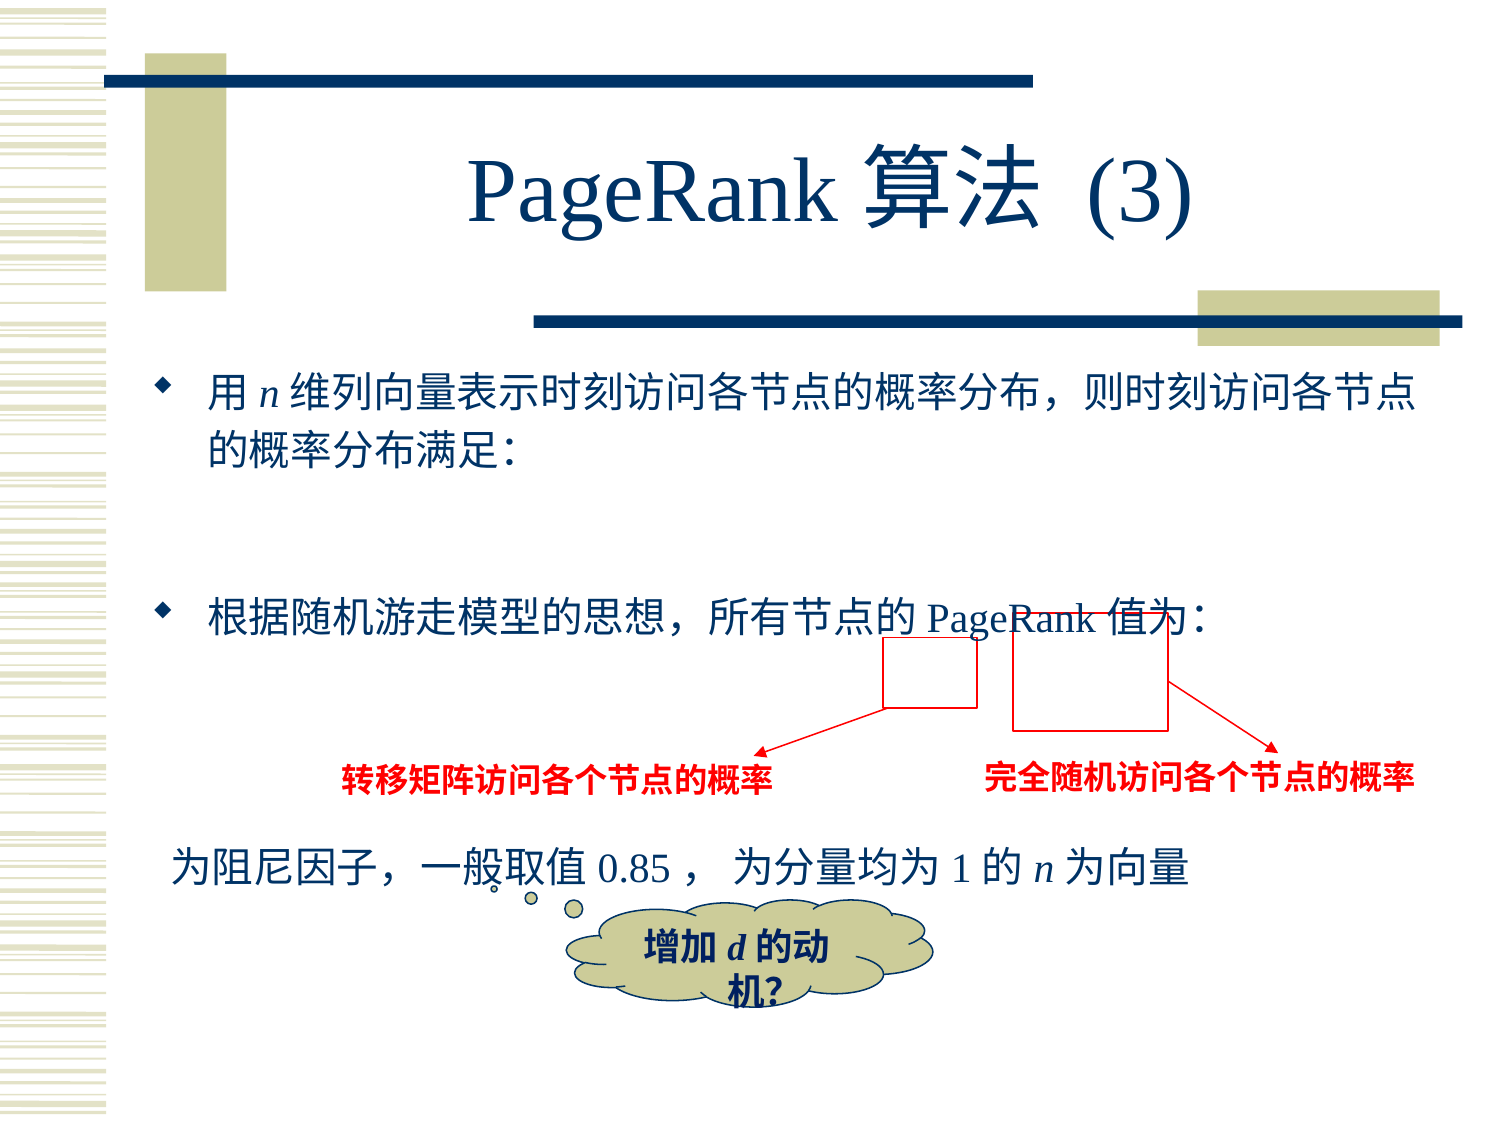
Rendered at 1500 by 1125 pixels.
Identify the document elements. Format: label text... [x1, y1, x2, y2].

title PageRank算法 (3) [224, 99, 1436, 288]
text_box 增加d的动机？ [525, 892, 538, 905]
text_box [882, 637, 978, 709]
text_box 增加d的动机？ [566, 899, 933, 1008]
text_box 转移矩阵访问各个节点的概率 [327, 752, 800, 807]
text_box 增加d的动机？ [564, 900, 583, 918]
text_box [1167, 680, 1279, 754]
text_box 完全随机访问各个节点的概率 [969, 748, 1439, 804]
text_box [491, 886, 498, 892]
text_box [753, 708, 888, 757]
text_box [1012, 613, 1168, 732]
